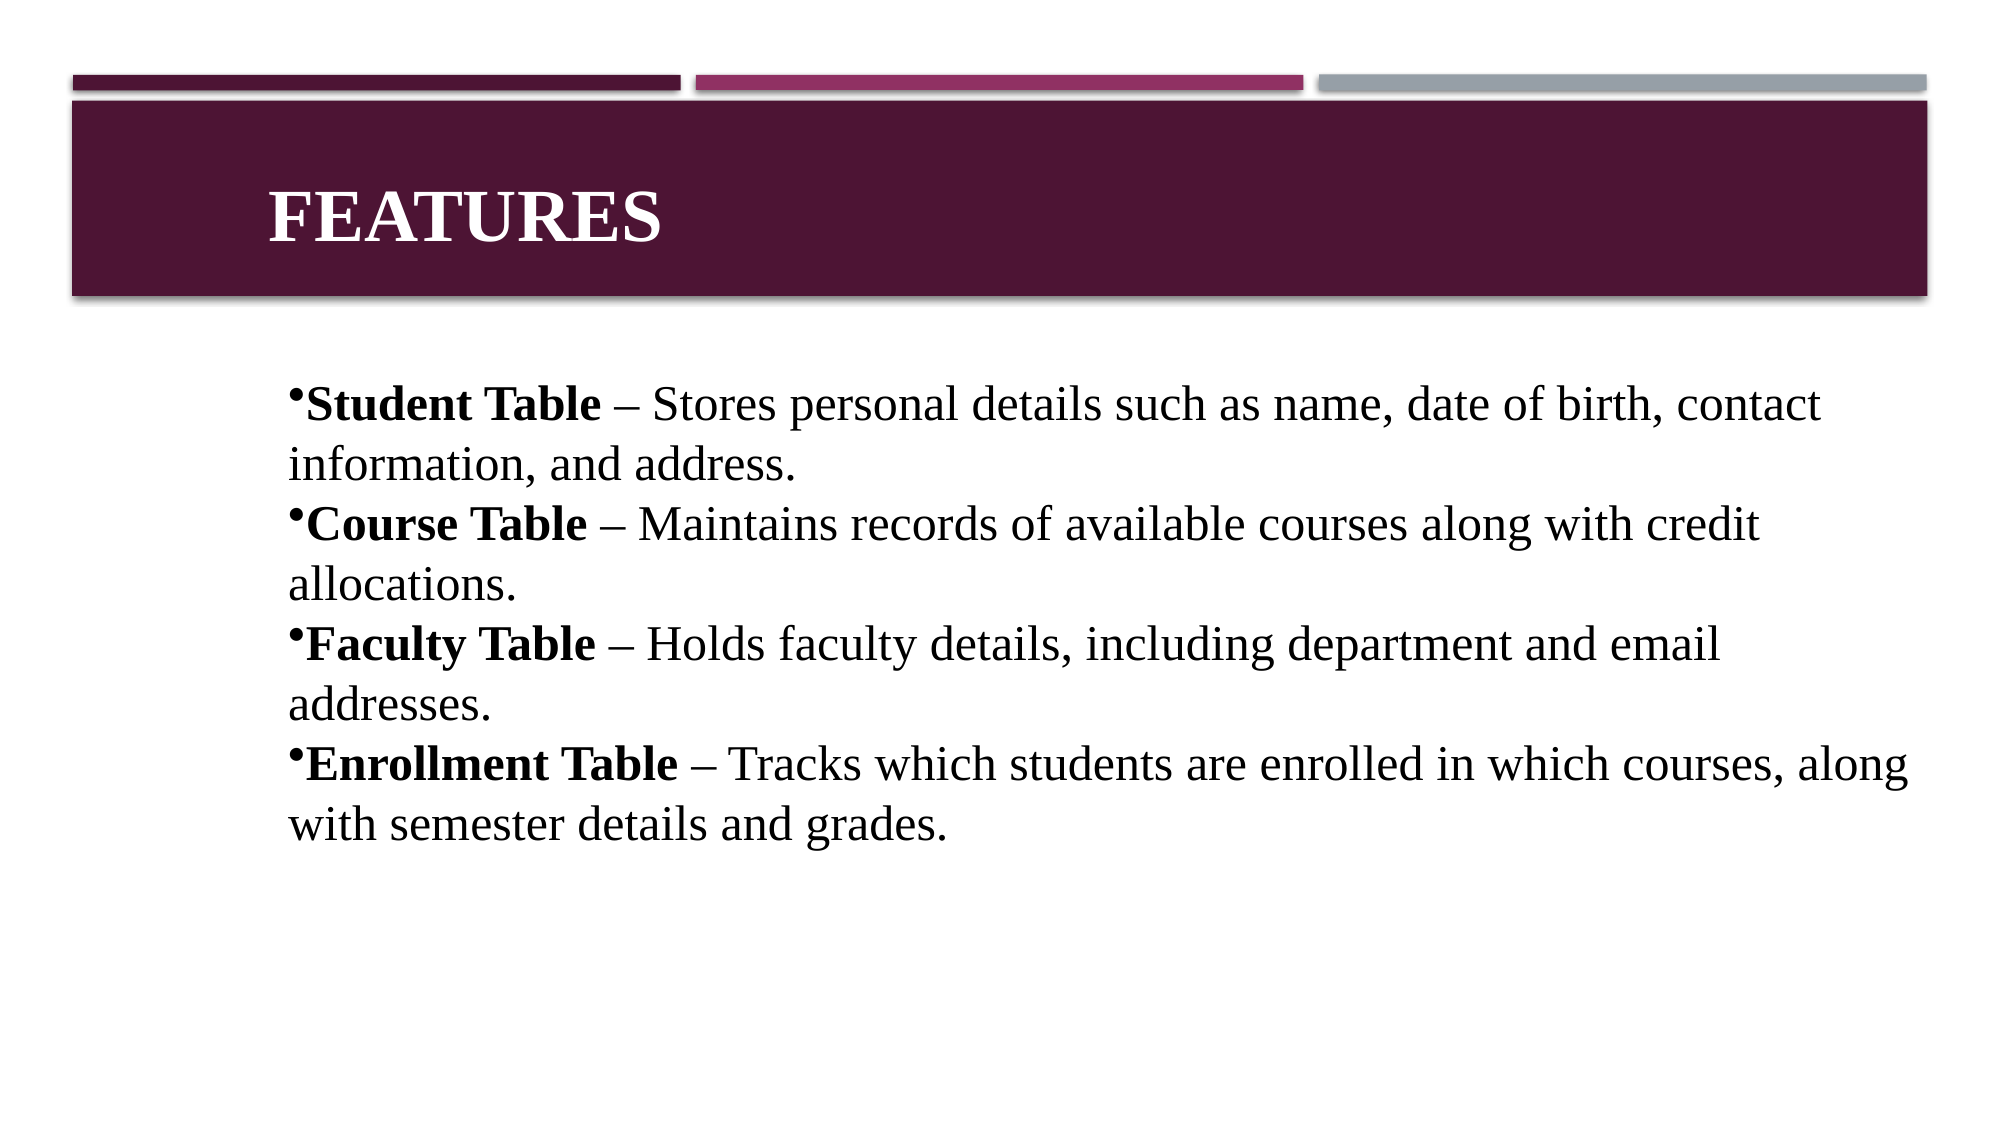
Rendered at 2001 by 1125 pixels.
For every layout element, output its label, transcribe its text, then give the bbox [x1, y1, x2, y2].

title FEATURES [254, 131, 975, 265]
list Student Table – Stores personal details such as name, date of birth, contact information, and address. Course Table – Maintains records of available courses along with credit allocations. Faculty Table – Holds faculty details, including department and email addresses. Enrollment Table – Tracks which students are enrolled in which courses, along with semester details and grades. [273, 284, 1936, 938]
